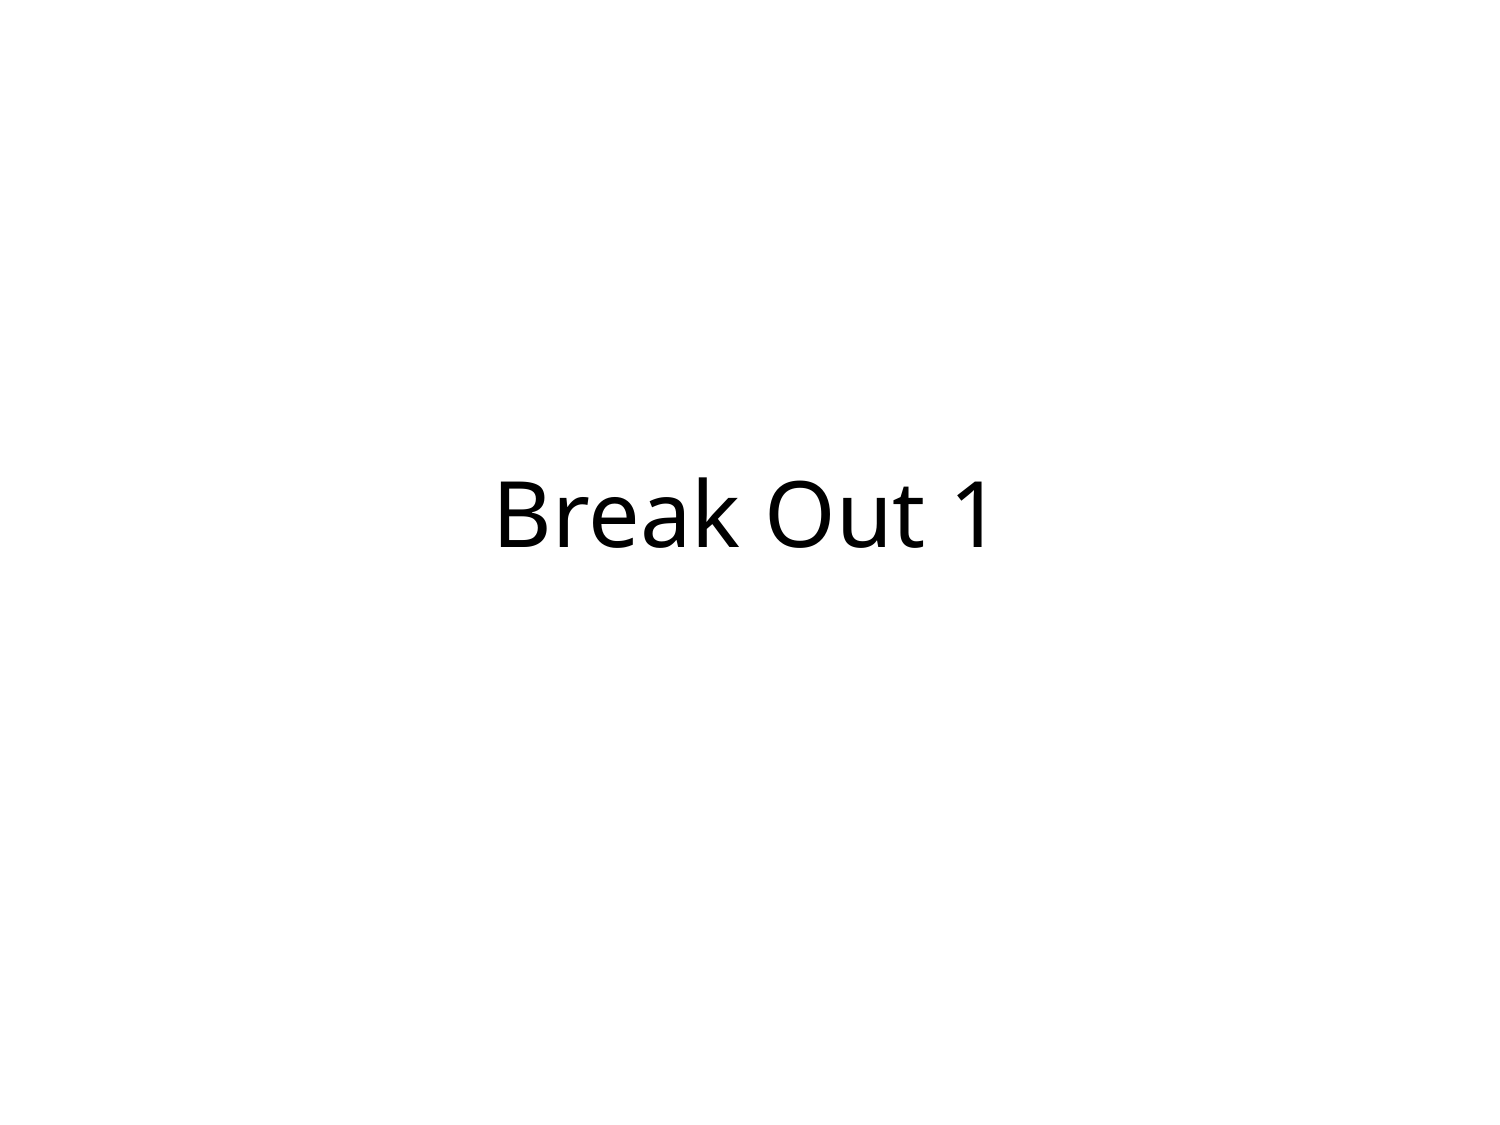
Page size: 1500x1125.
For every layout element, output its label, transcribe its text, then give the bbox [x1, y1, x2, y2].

text_box Break Out 1 [100, 409, 1395, 627]
